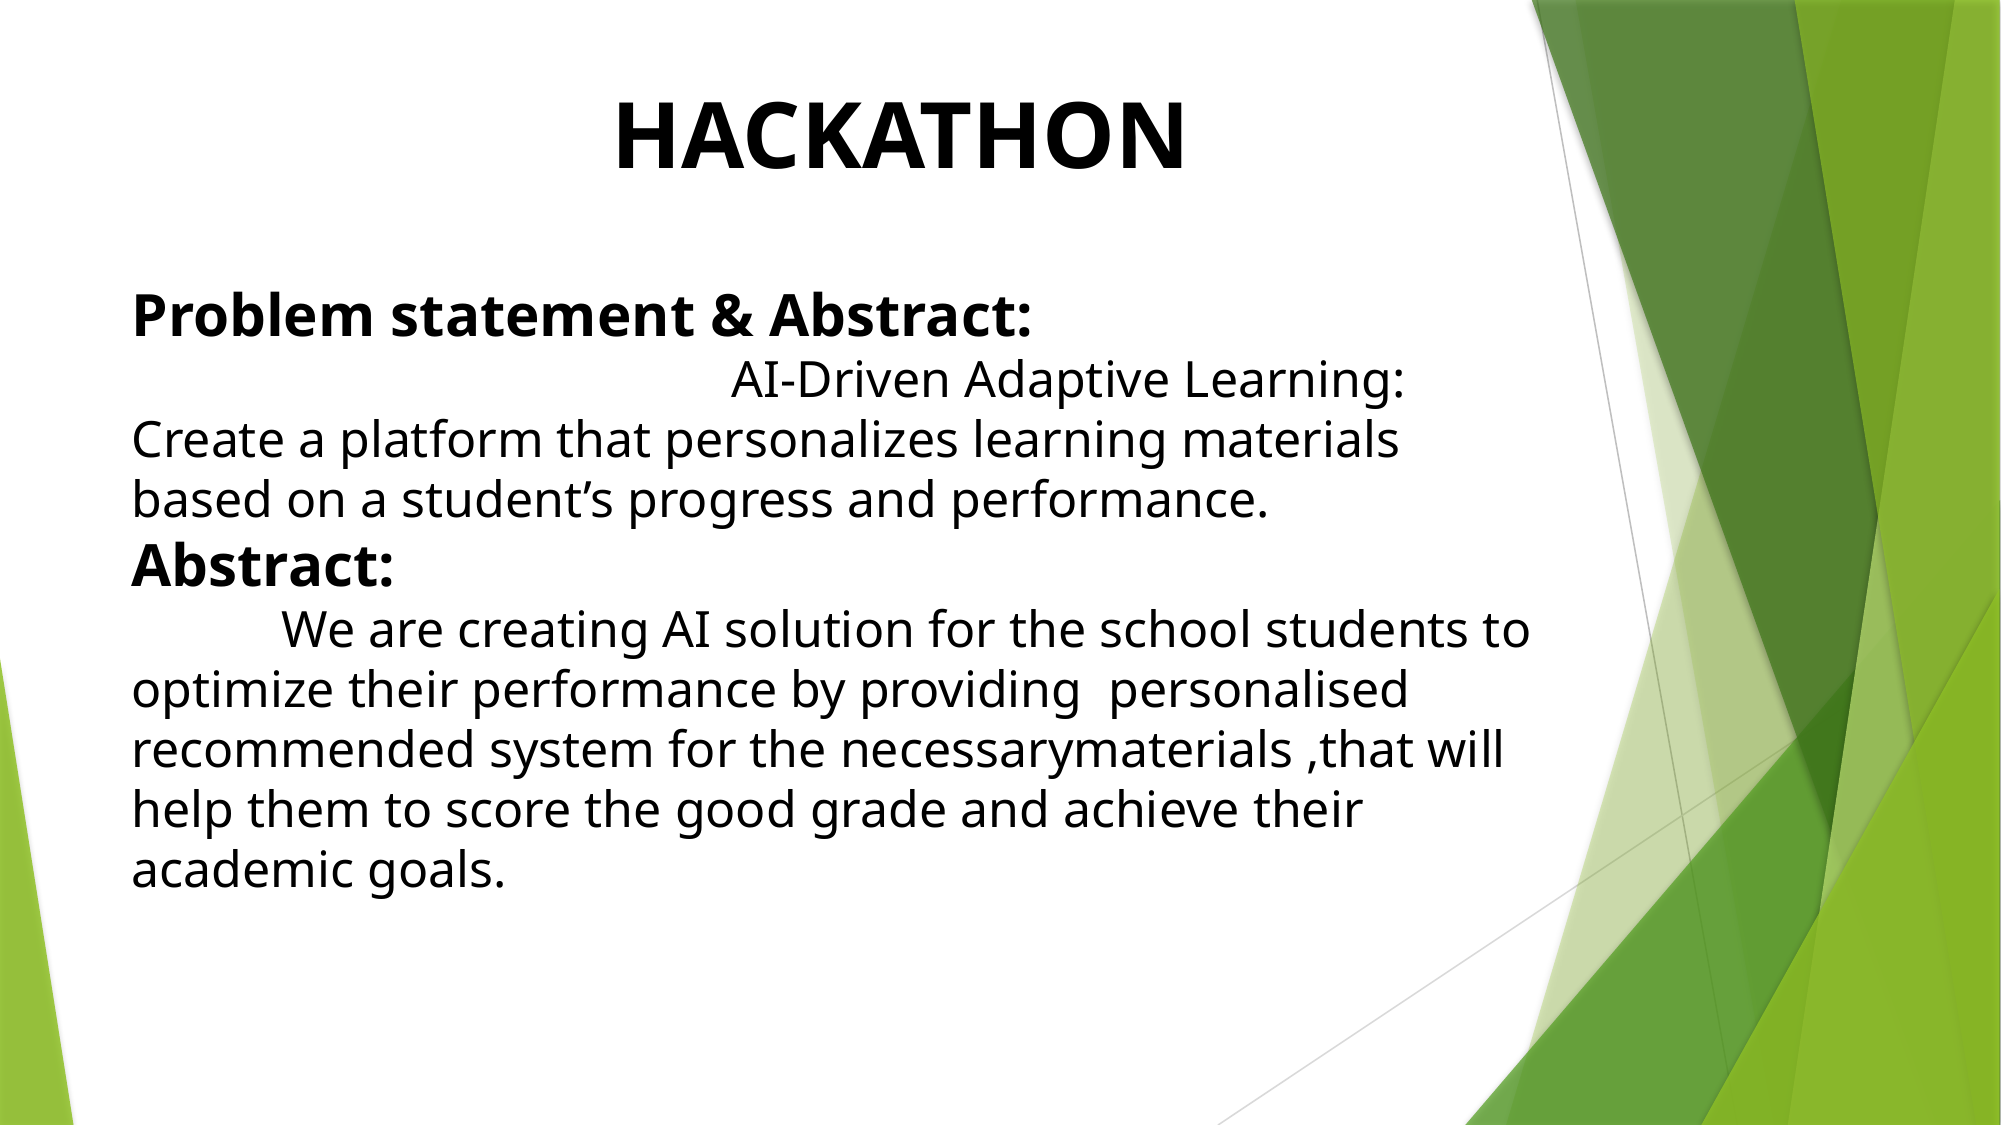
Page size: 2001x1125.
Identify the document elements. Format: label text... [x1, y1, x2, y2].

text_box HACKATHON [596, 69, 1597, 195]
text_box Problem statement & Abstract: AI-Driven Adaptive Learning: Create a platform that personalizes learning materials based on a student’s progress and performance. Abstract: We are creating AI solution for the school students to optimize their performance by providing personalised recommended system for the necessarymaterials ,that will help them to score the good grade and achieve their academic goals. [116, 270, 1570, 906]
